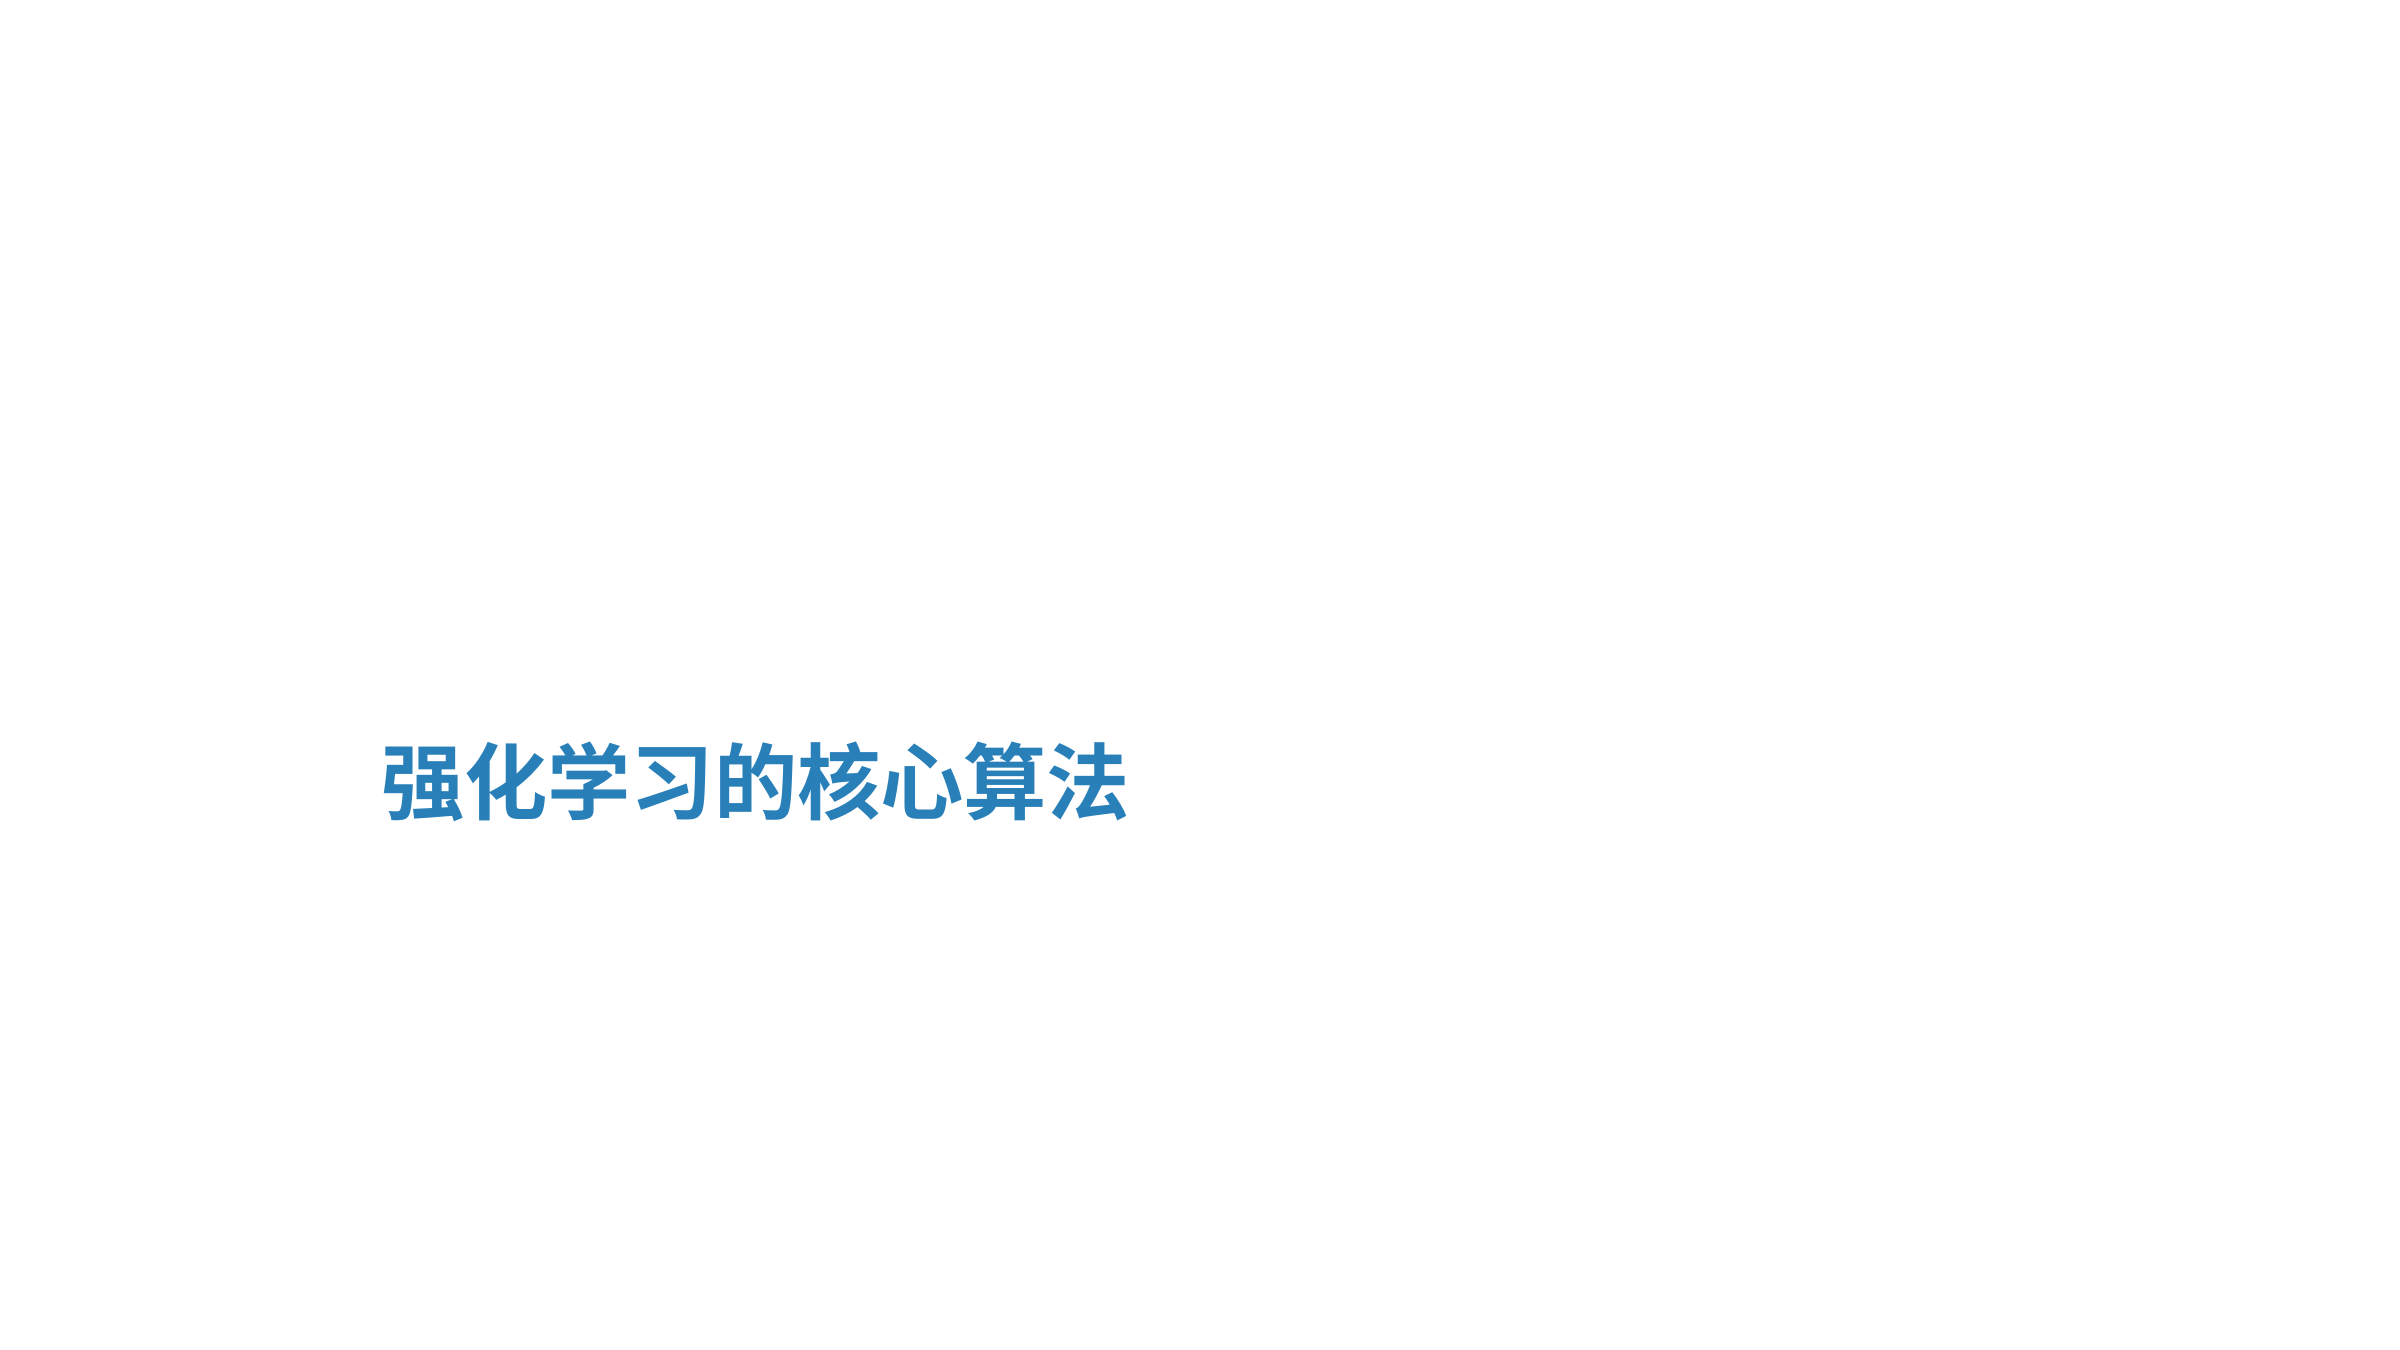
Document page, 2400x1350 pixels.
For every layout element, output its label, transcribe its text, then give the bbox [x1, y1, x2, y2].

title 强化学习的核心算法 [118, 722, 1394, 947]
